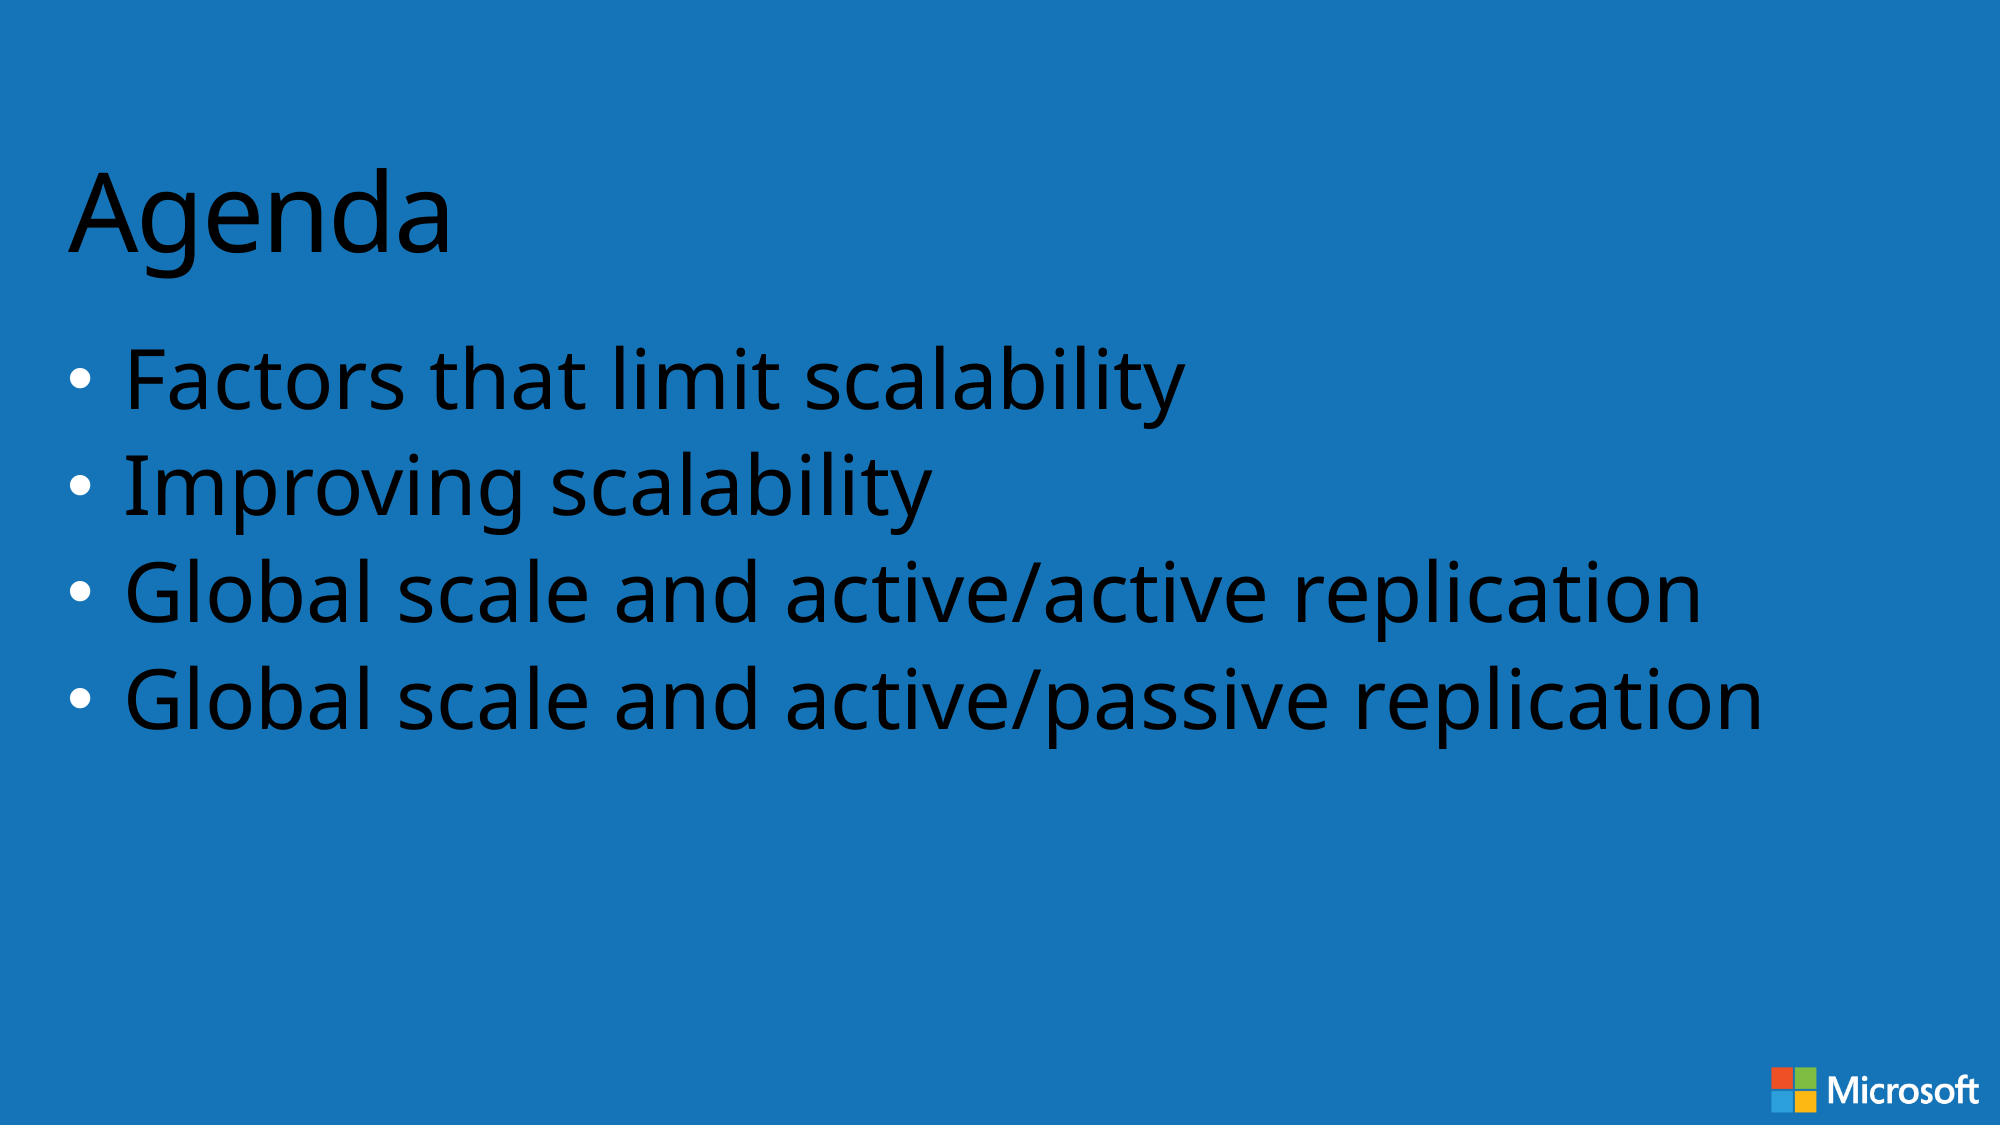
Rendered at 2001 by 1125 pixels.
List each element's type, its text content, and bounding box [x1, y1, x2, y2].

title Agenda [44, 142, 1938, 291]
list Factors that limit scalability Improving scalability Global scale and active/active replication Global scale and active/passive replication [43, 322, 1938, 999]
picture [1770, 1066, 1980, 1113]
